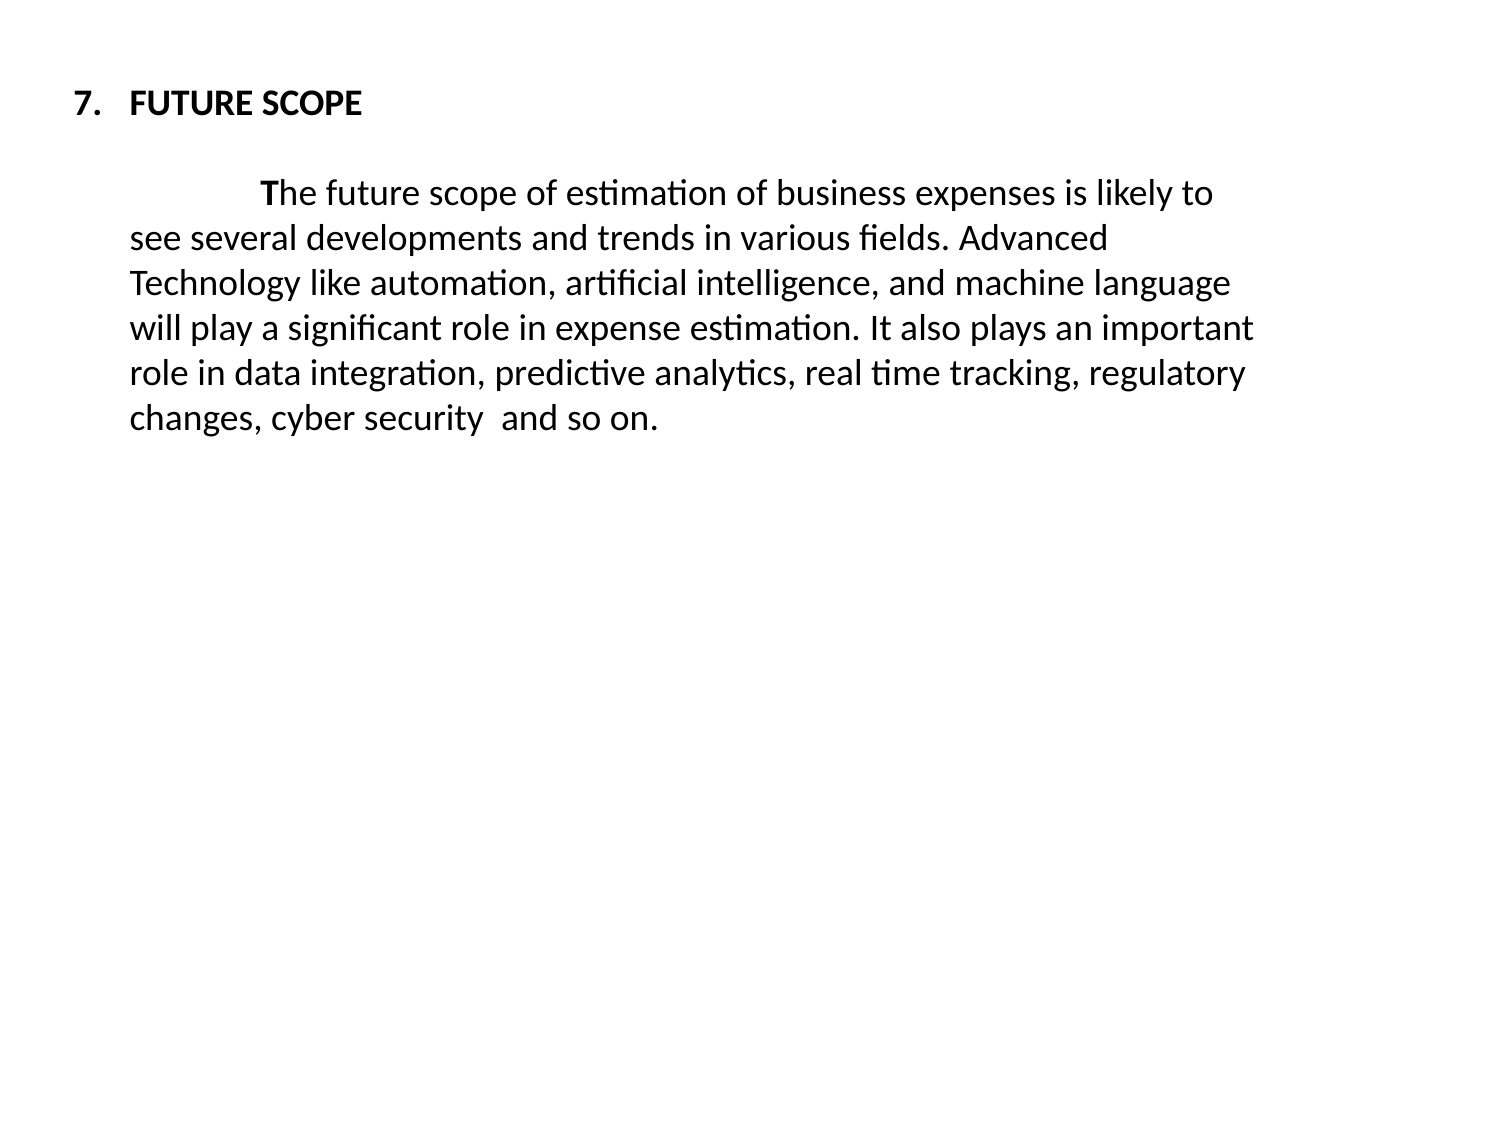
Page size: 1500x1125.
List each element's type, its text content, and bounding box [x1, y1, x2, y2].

text_box FUTURE SCOPE The future scope of estimation of business expenses is likely to see several developments and trends in various fields. Advanced Technology like automation, artificial intelligence, and machine language will play a significant role in expense estimation. It also plays an important role in data integration, predictive analytics, real time tracking, regulatory changes, cyber security and so on. [58, 70, 1289, 445]
